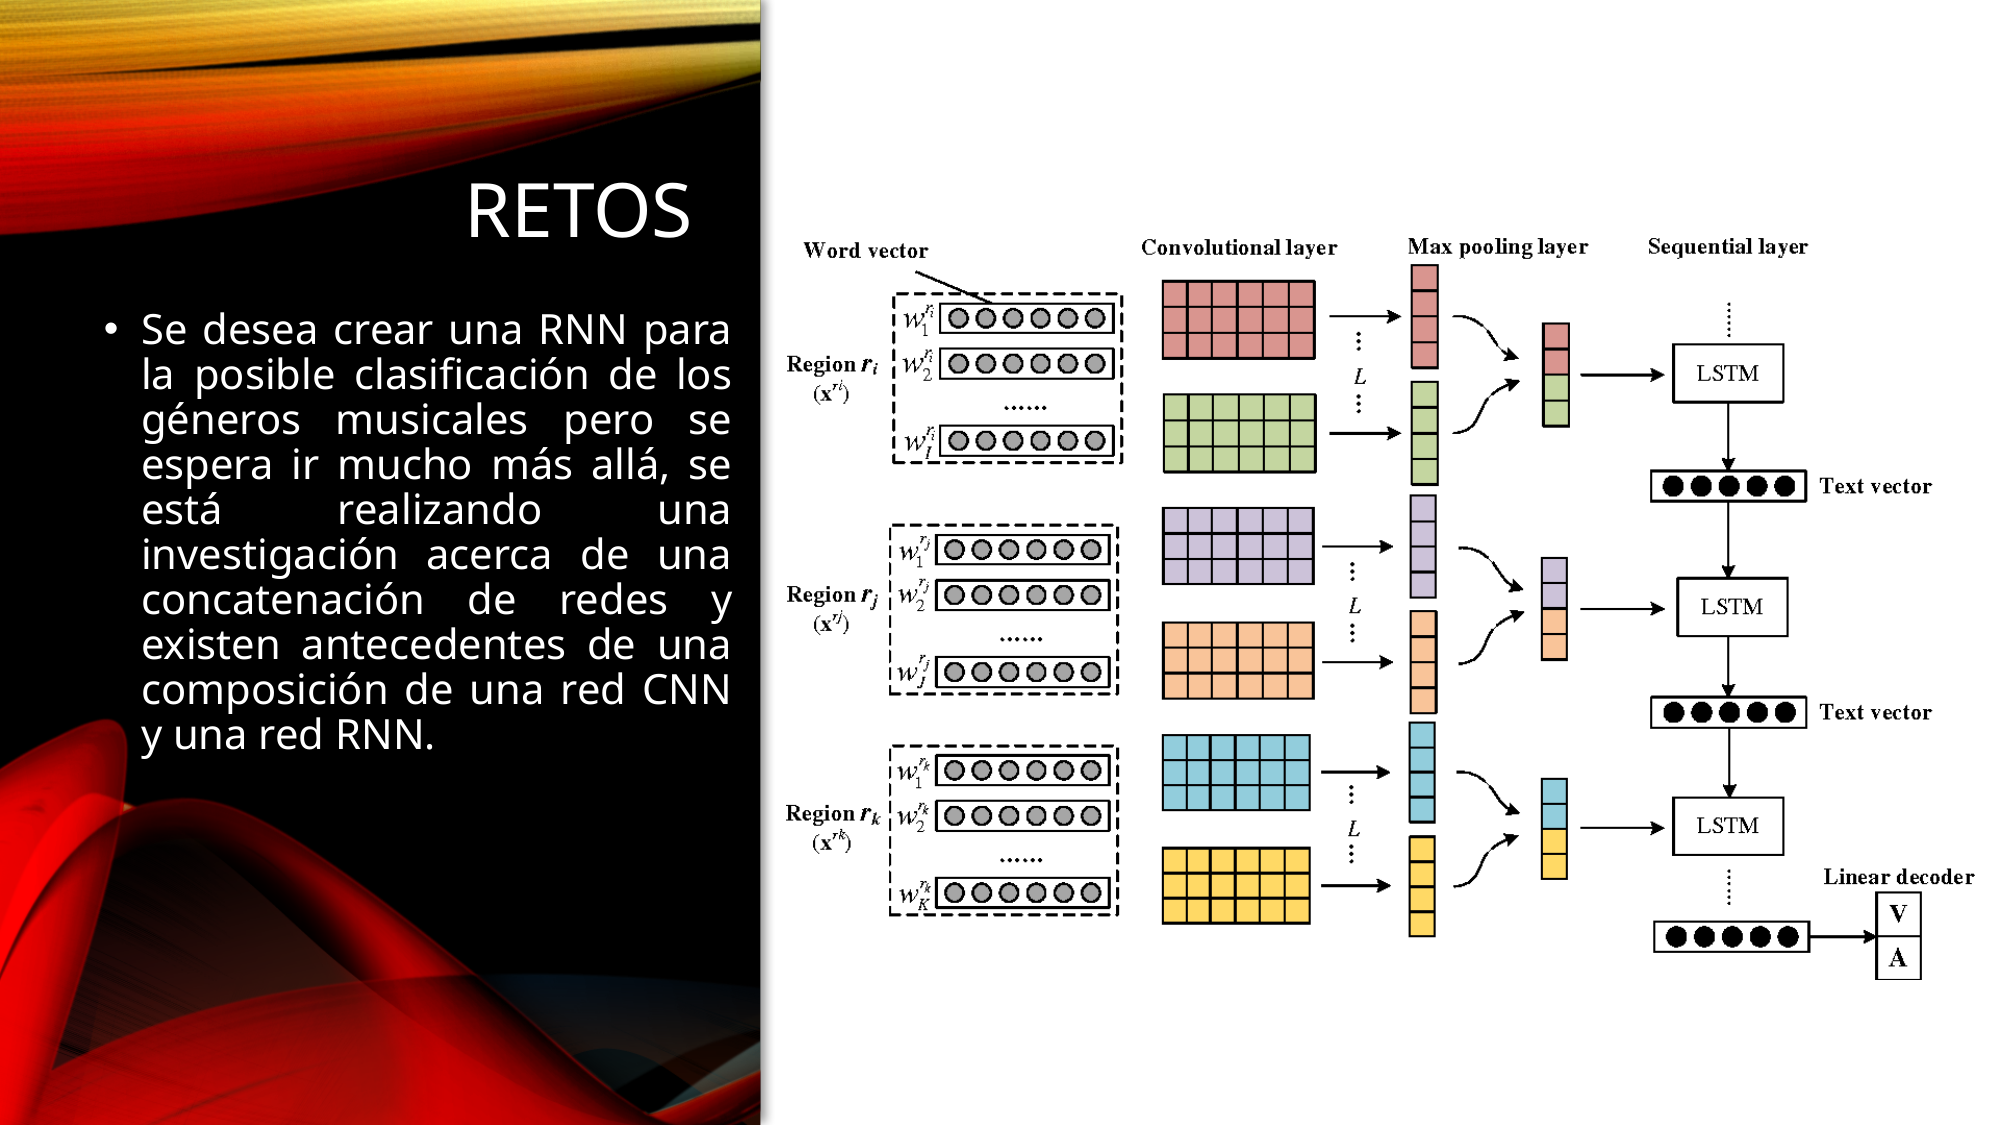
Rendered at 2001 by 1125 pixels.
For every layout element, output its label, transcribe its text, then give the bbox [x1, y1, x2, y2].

text_box [772, 0, 2000, 1125]
title RETOS [449, 157, 773, 269]
text_box [0, 245, 761, 717]
picture [0, 0, 761, 237]
picture [786, 236, 1976, 980]
list Se desea crear una RNN para la posible clasificación de los géneros musicales pero se espera ir mucho más allá, se está realizando una investigación acerca de una concatenación de redes y existen antecedentes de una composición de una red CNN y una red RNN. [88, 300, 748, 716]
picture [0, 717, 761, 1125]
